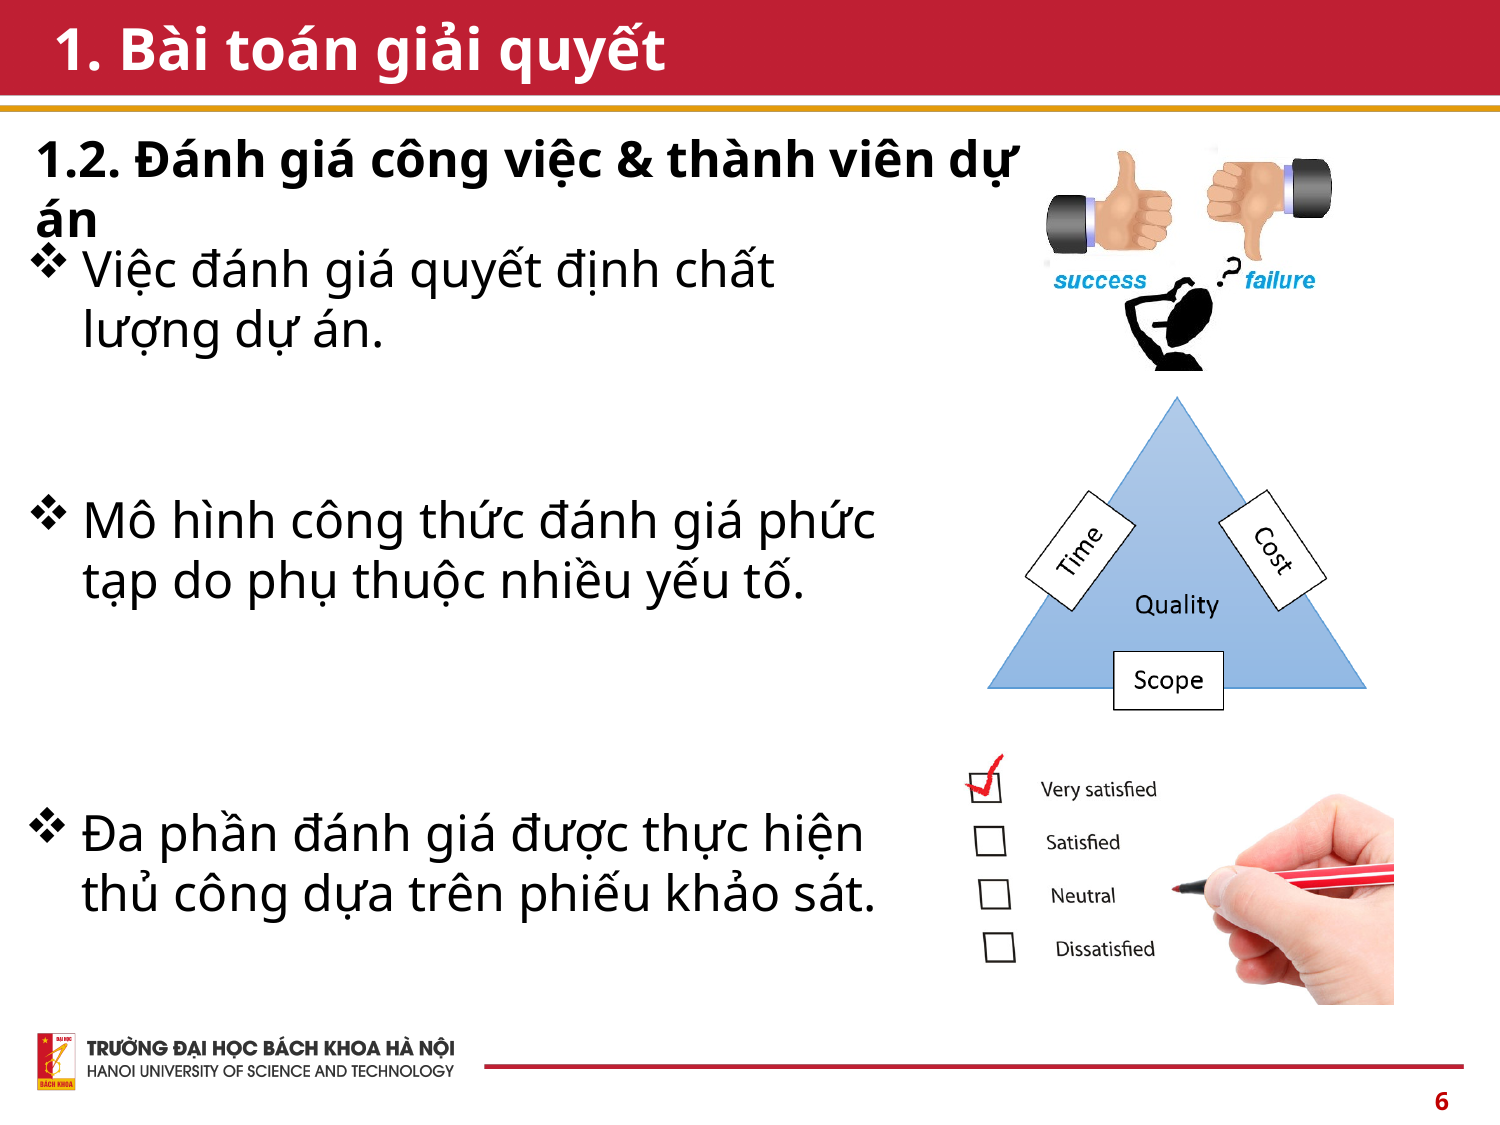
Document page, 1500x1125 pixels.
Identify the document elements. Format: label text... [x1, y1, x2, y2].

title 1. Bài toán giải quyết [38, 12, 1484, 87]
picture [0, 0, 1500, 1125]
text_box 1.2. Đánh giá công việc & thành viên dự án [21, 120, 1105, 256]
text_box Việc đánh giá quyết định chất lượng dự án. [11, 229, 863, 365]
slide_number 6 [1126, 1078, 1464, 1125]
text_box Mô hình công thức đánh giá phức tạp do phụ thuộc nhiều yếu tố. [11, 480, 901, 616]
text_box Đa phần đánh giá được thực hiện thủ công dựa trên phiếu khảo sát. [9, 794, 898, 930]
